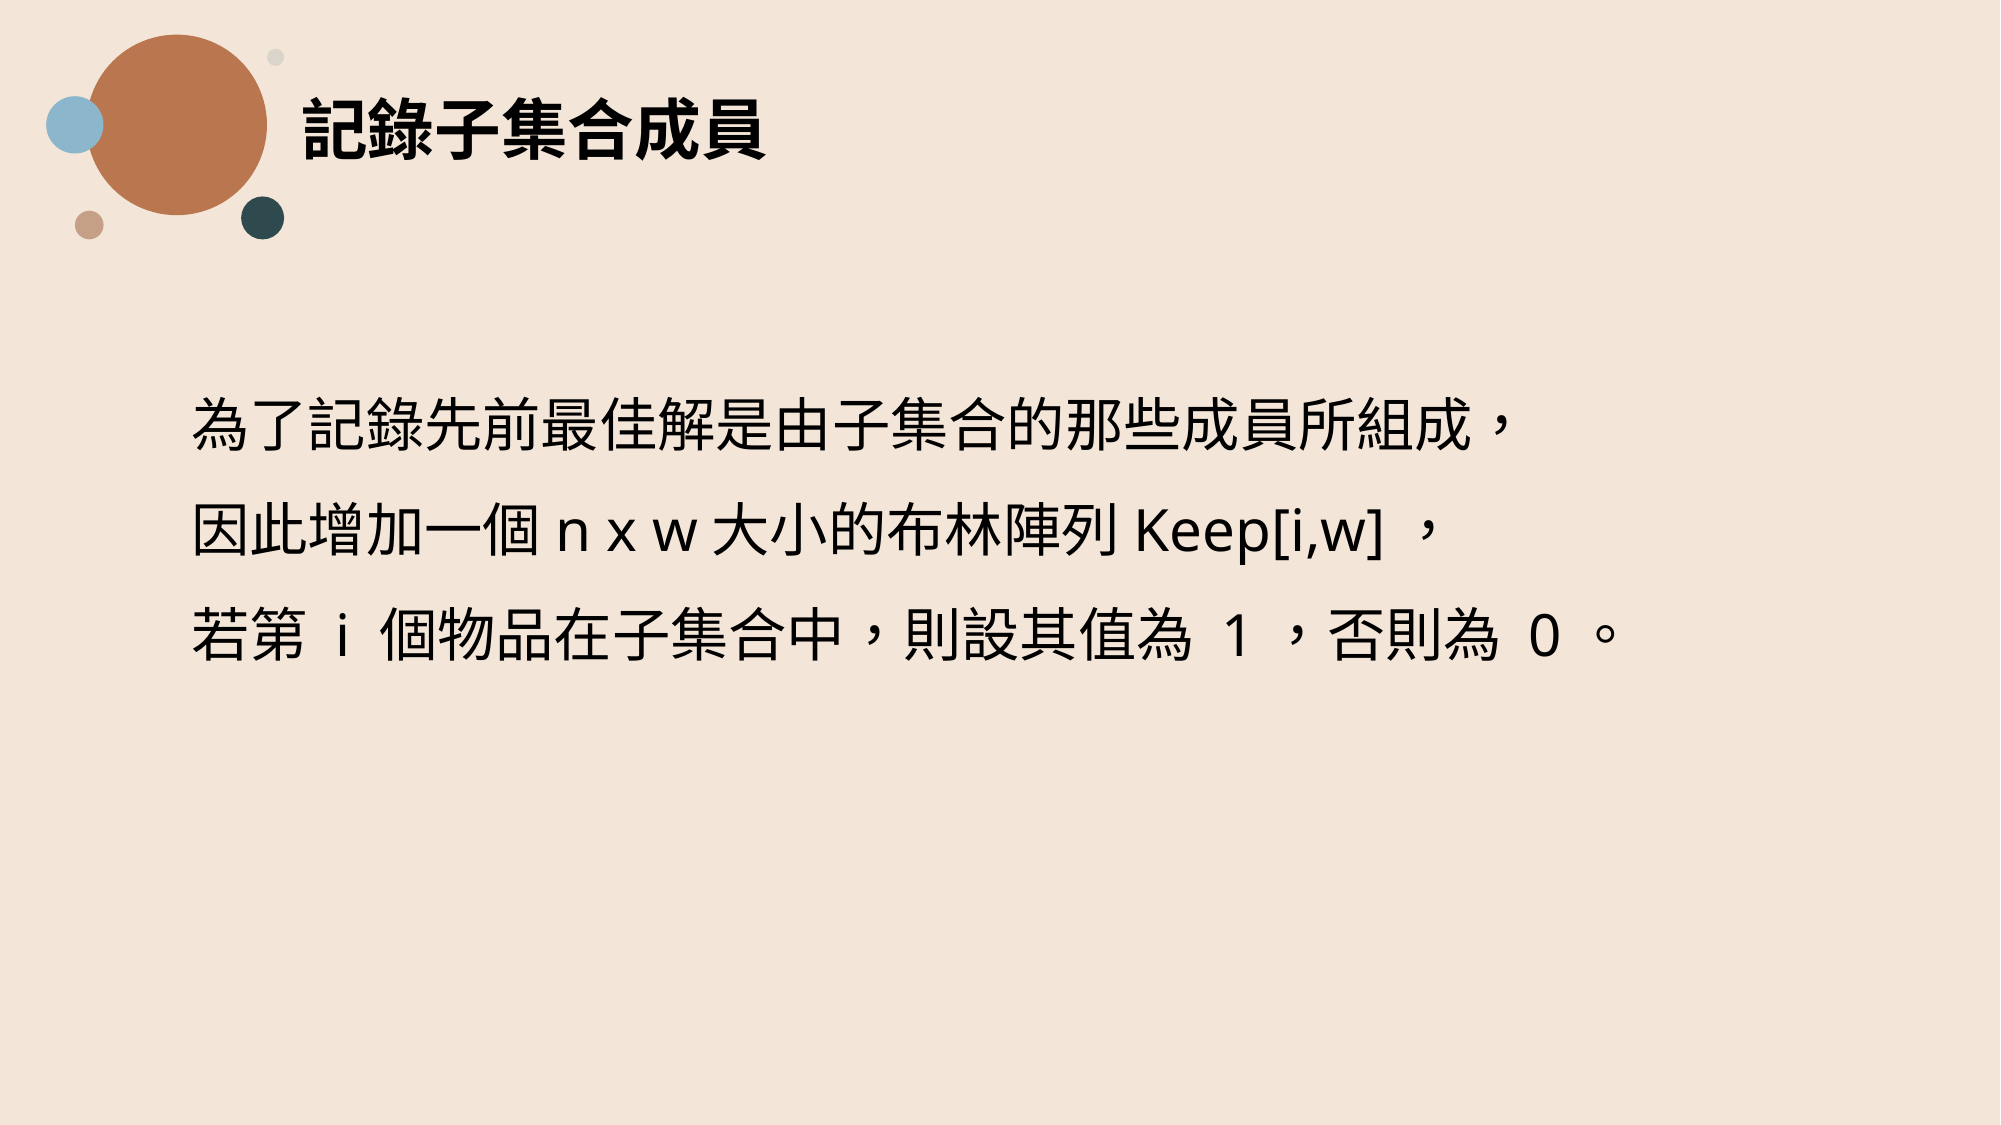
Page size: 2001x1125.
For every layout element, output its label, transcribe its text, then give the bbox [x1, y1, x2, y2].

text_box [46, 34, 285, 240]
text_box 為了記錄先前最佳解是由子集合的那些成員所組成， 因此增加一個n x w大小的布林陣列Keep[i,w]， 若第 i 個物品在子集合中，則設其值為 1，否則為 0。 [176, 345, 1797, 676]
text_box 記錄子集合成員 [286, 80, 784, 176]
